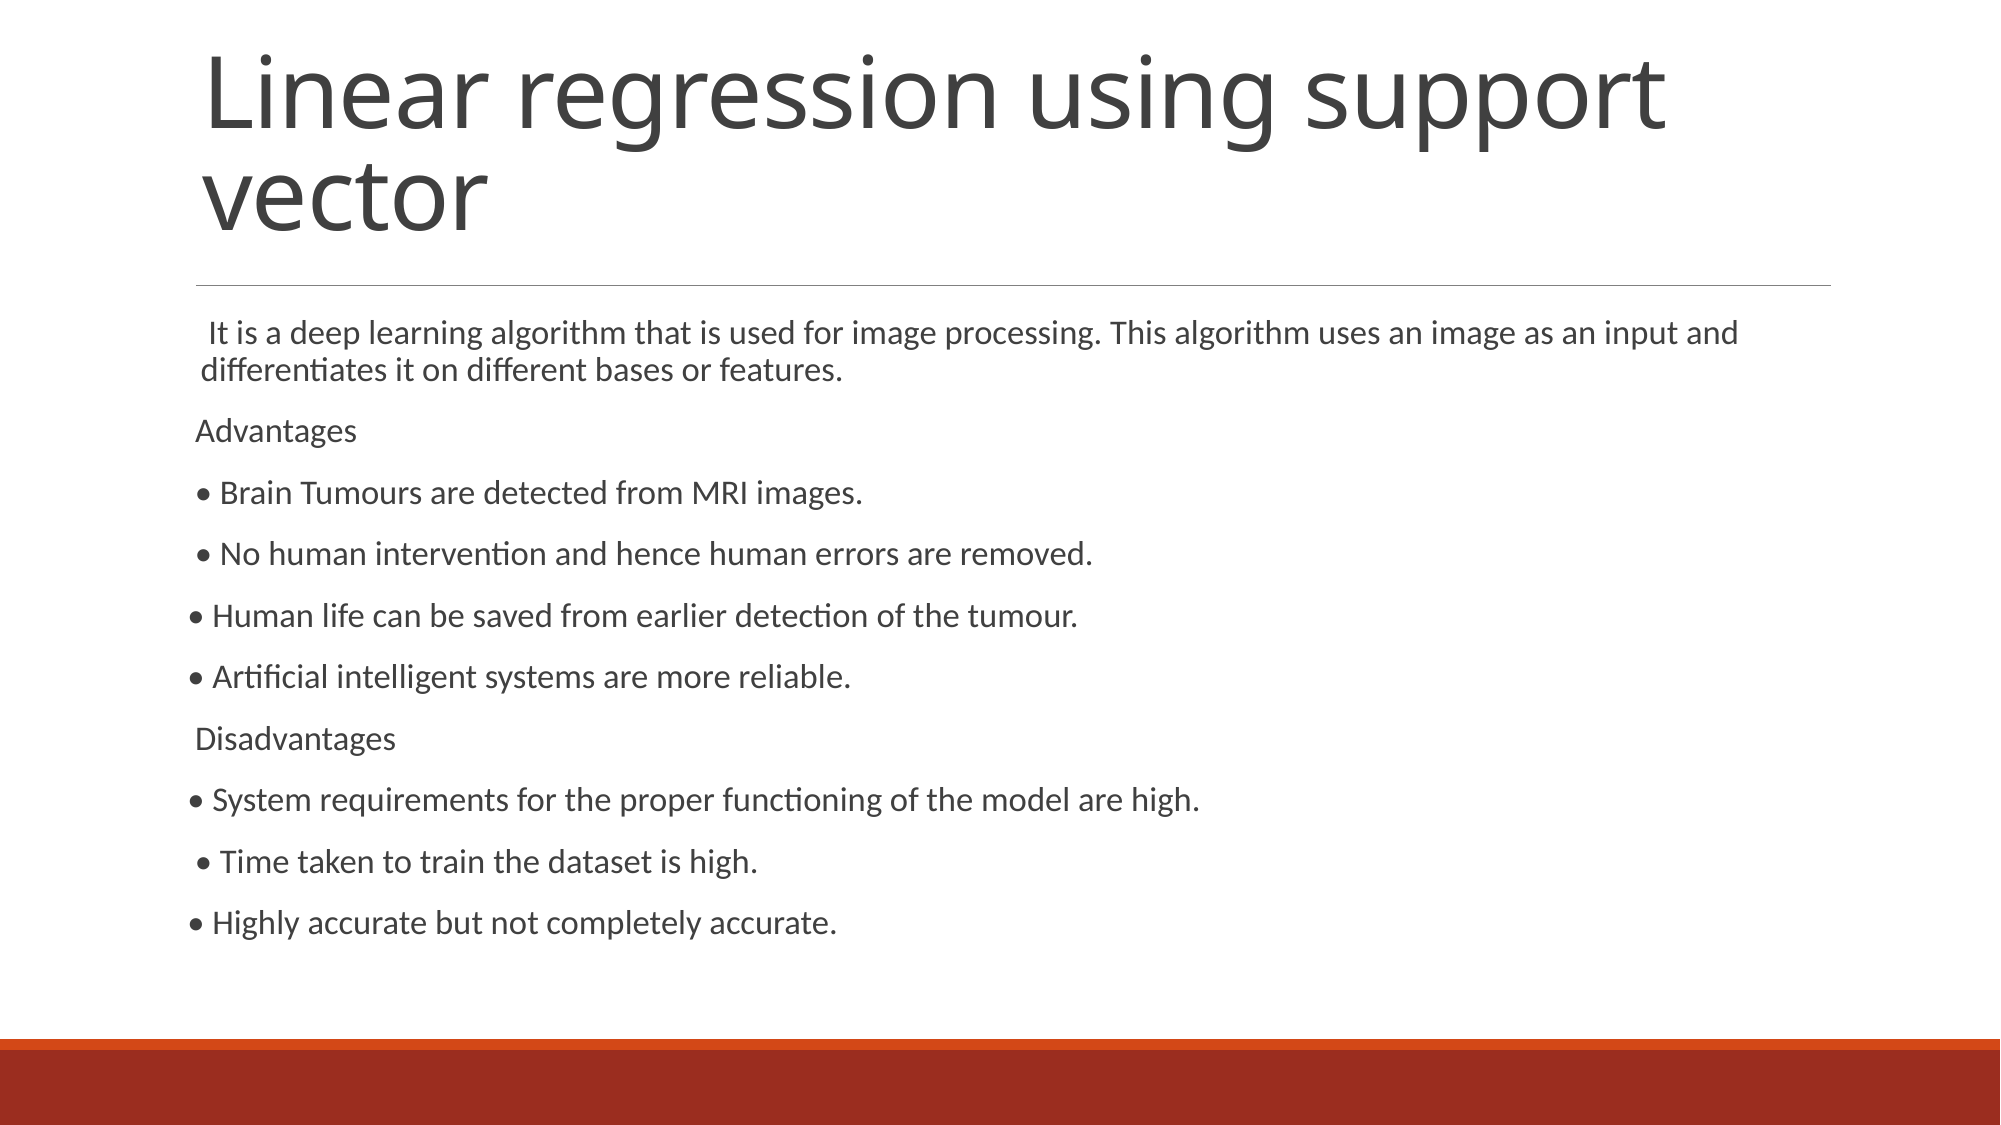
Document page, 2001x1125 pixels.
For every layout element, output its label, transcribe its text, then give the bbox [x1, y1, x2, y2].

title Linear regression using support vector [187, 17, 1813, 241]
list It is a deep learning algorithm that is used for image processing. This algorithm uses an image as an input and differentiates it on different bases or features. Advantages • Brain Tumours are detected from MRI images. • No human intervention and hence human errors are removed. • Human life can be saved from earlier detection of the tumour. • Artificial intelligent systems are more reliable. Disadvantages • System requirements for the proper functioning of the model are high. • Time taken to train the dataset is high. • Highly accurate but not completely accurate. [187, 241, 1813, 950]
